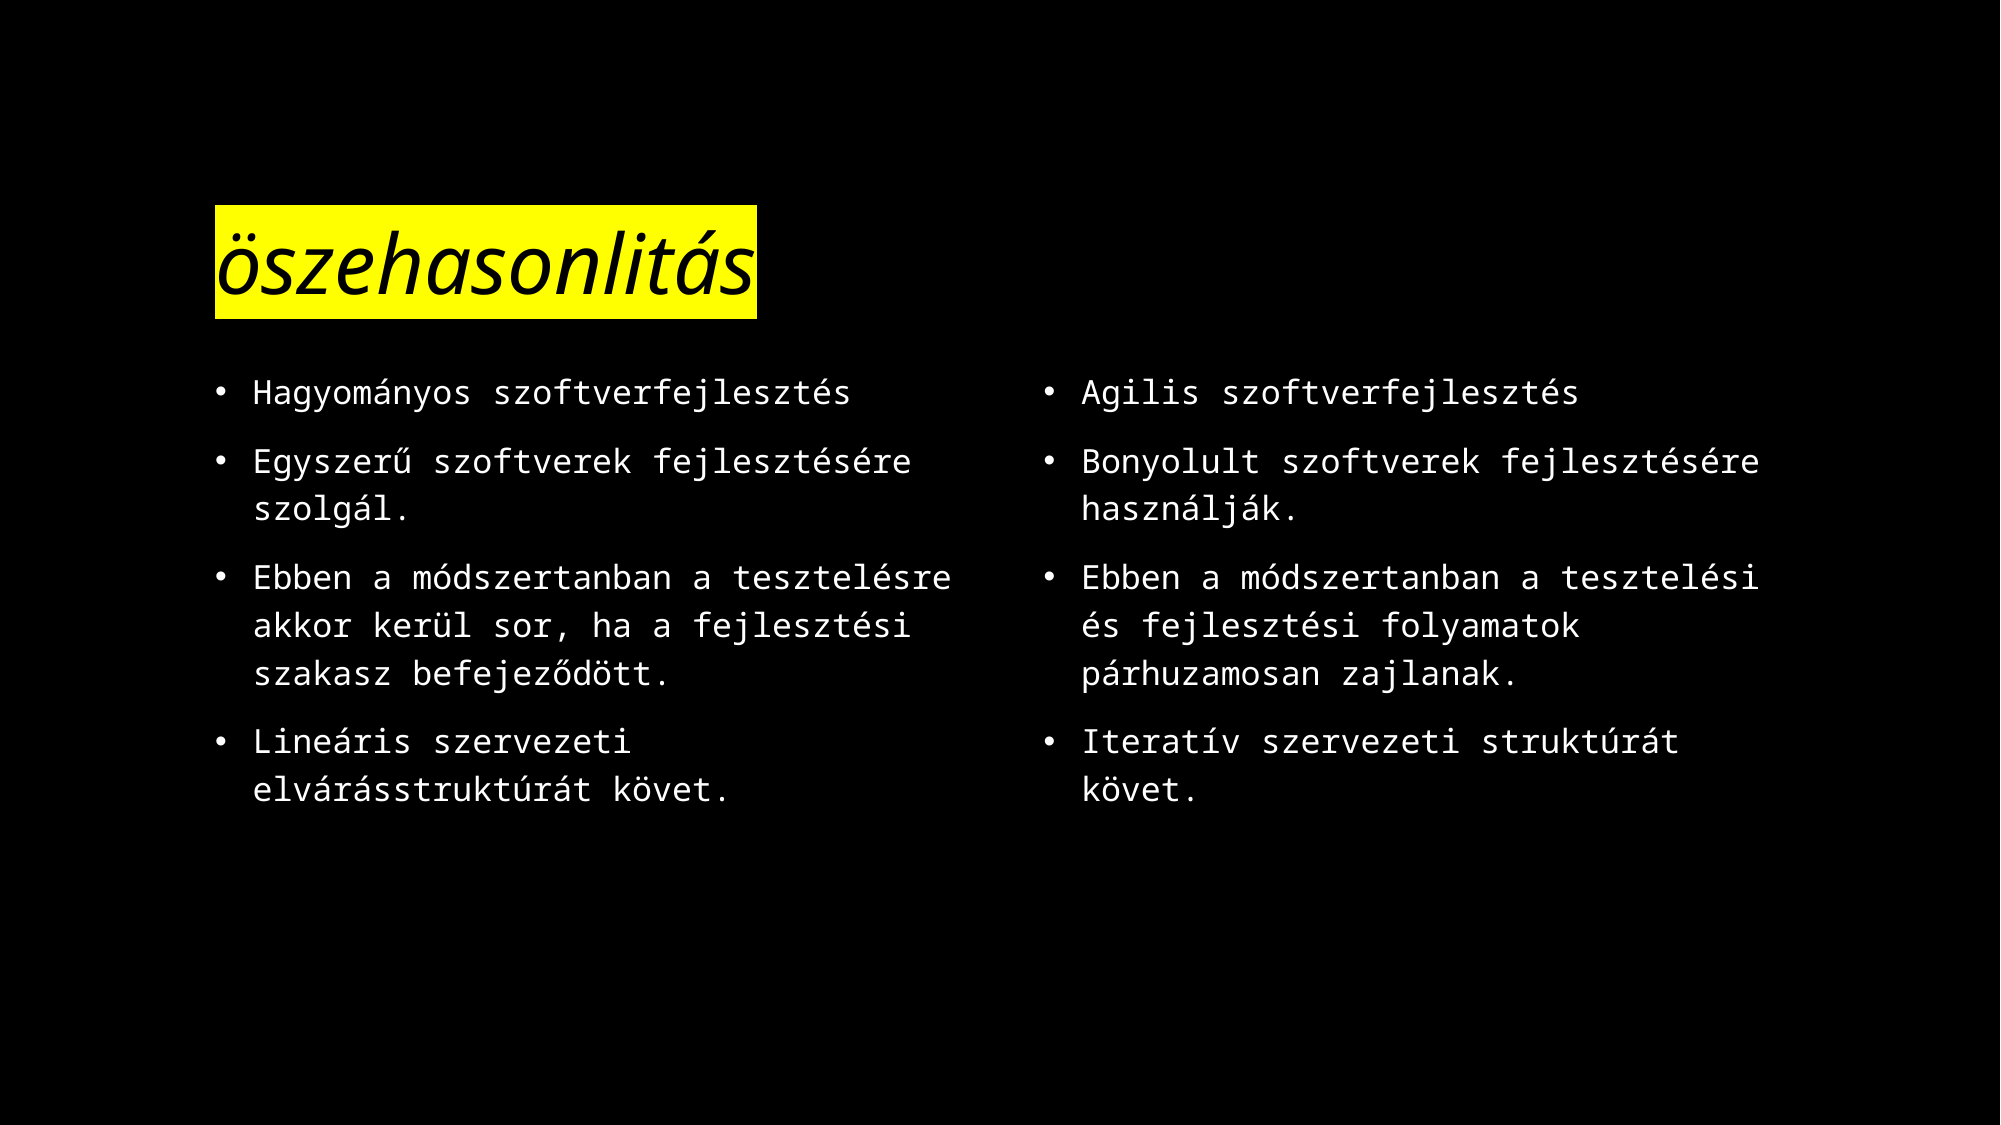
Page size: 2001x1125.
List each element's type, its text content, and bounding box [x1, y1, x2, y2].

title öszehasonlitás [200, 59, 1758, 319]
list Agilis szoftverfejlesztés Bonyolult szoftverek fejlesztésére használják. Ebben a módszertanban a tesztelési és fejlesztési folyamatok párhuzamosan zajlanak. Iteratív szervezeti struktúrát követ. [1028, 355, 1813, 1038]
list Hagyományos szoftverfejlesztés Egyszerű szoftverek fejlesztésére szolgál. Ebben a módszertanban a tesztelésre akkor kerül sor, ha a fejlesztési szakasz befejeződött. Lineáris szervezeti elvárásstruktúrát követ. [200, 355, 972, 1038]
